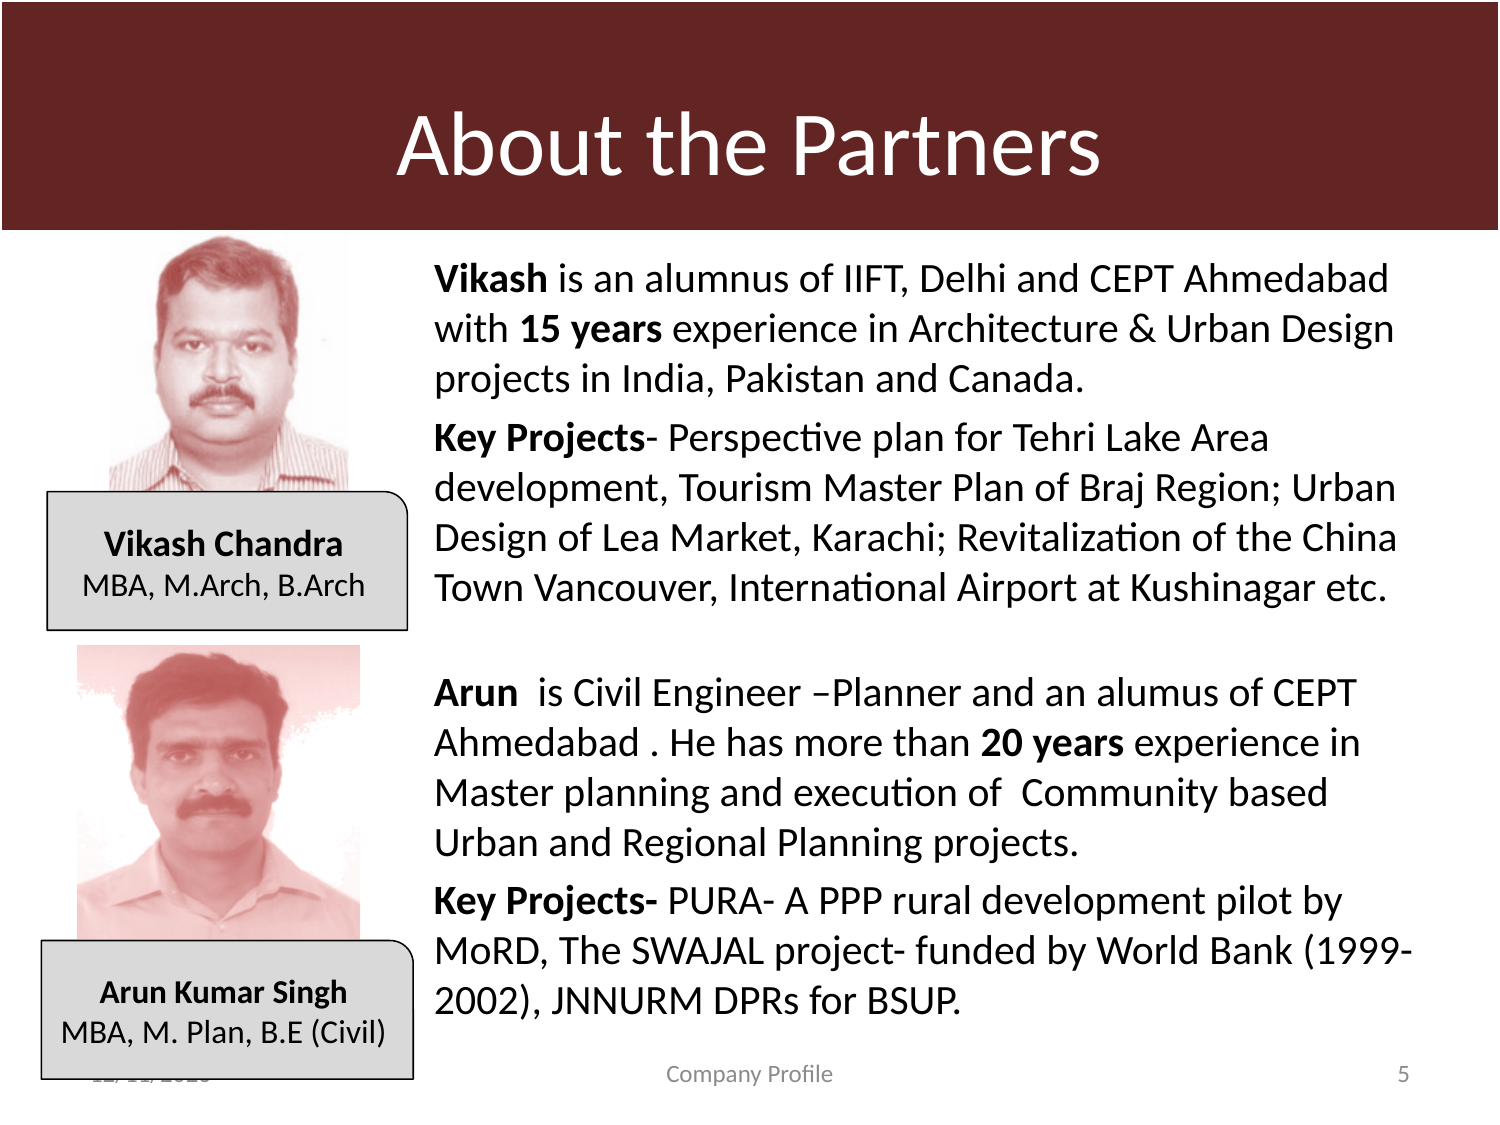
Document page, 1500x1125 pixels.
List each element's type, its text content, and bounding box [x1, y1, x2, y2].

picture [108, 230, 349, 504]
text_box Vikash Chandra MBA, M.Arch, B.Arch [45, 489, 410, 633]
text_box Arun Kumar Singh MBA, M. Plan, B.E (Civil) [39, 938, 416, 1082]
text_box Arun is Civil Engineer –Planner and an alumus of CEPT Ahmedabad . He has more than 20 years experience in Master planning and execution of Community based Urban and Regional Planning projects. Key Projects- PURA- A PPP rural development pilot by MoRD, The SWAJAL project- funded by World Bank (1999-2002), JNNURM DPRs for BSUP. [419, 656, 1447, 976]
text_box Vikash is an alumnus of IIFT, Delhi and CEPT Ahmedabad with 15 years experience in Architecture & Urban Design projects in India, Pakistan and Canada. Key Projects- Perspective plan for Tehri Lake Area development, Tourism Master Plan of Braj Region; Urban Design of Lea Market, Karachi; Revitalization of the China Town Vancouver, International Airport at Kushinagar etc. [419, 243, 1447, 622]
footer Company Profile [512, 1042, 988, 1103]
picture [71, 650, 366, 935]
title About the Partners [75, 45, 1425, 233]
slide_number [75, 1042, 425, 1103]
slide_number 5 [1074, 1042, 1425, 1103]
